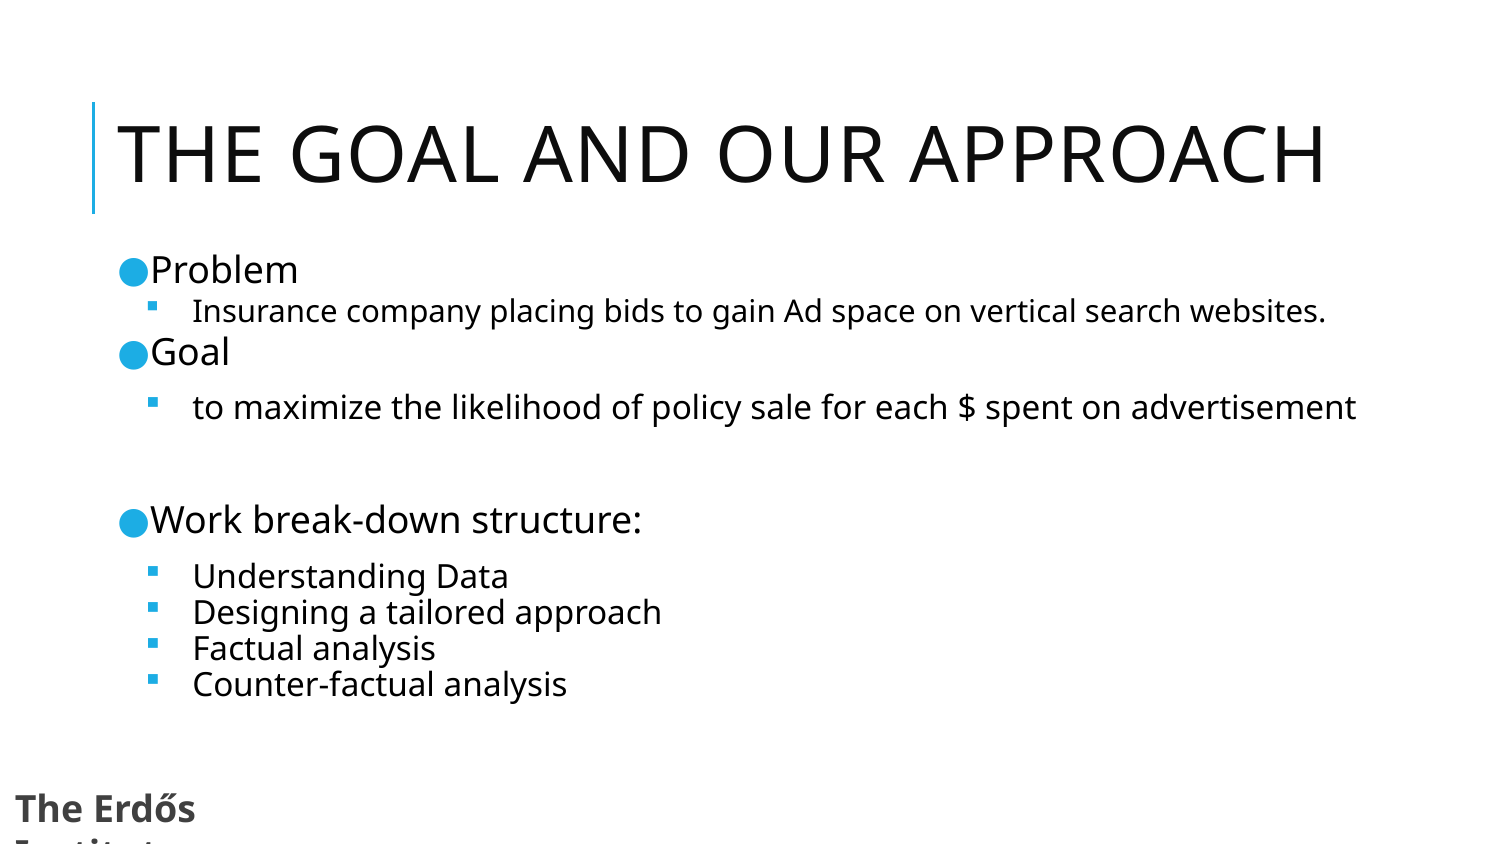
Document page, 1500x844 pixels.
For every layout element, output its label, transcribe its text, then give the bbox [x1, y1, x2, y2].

list Problem Insurance company placing bids to gain Ad space on vertical search websites. Goal to maximize the likelihood of policy sale for each $ spent on advertisement Work break-down structure: Understanding Data Designing a tailored approach Factual analysis Counter-factual analysis [102, 230, 1449, 731]
text_box The Erdős Institute [0, 777, 334, 844]
title The Goal and Our Approach [102, 107, 1500, 202]
